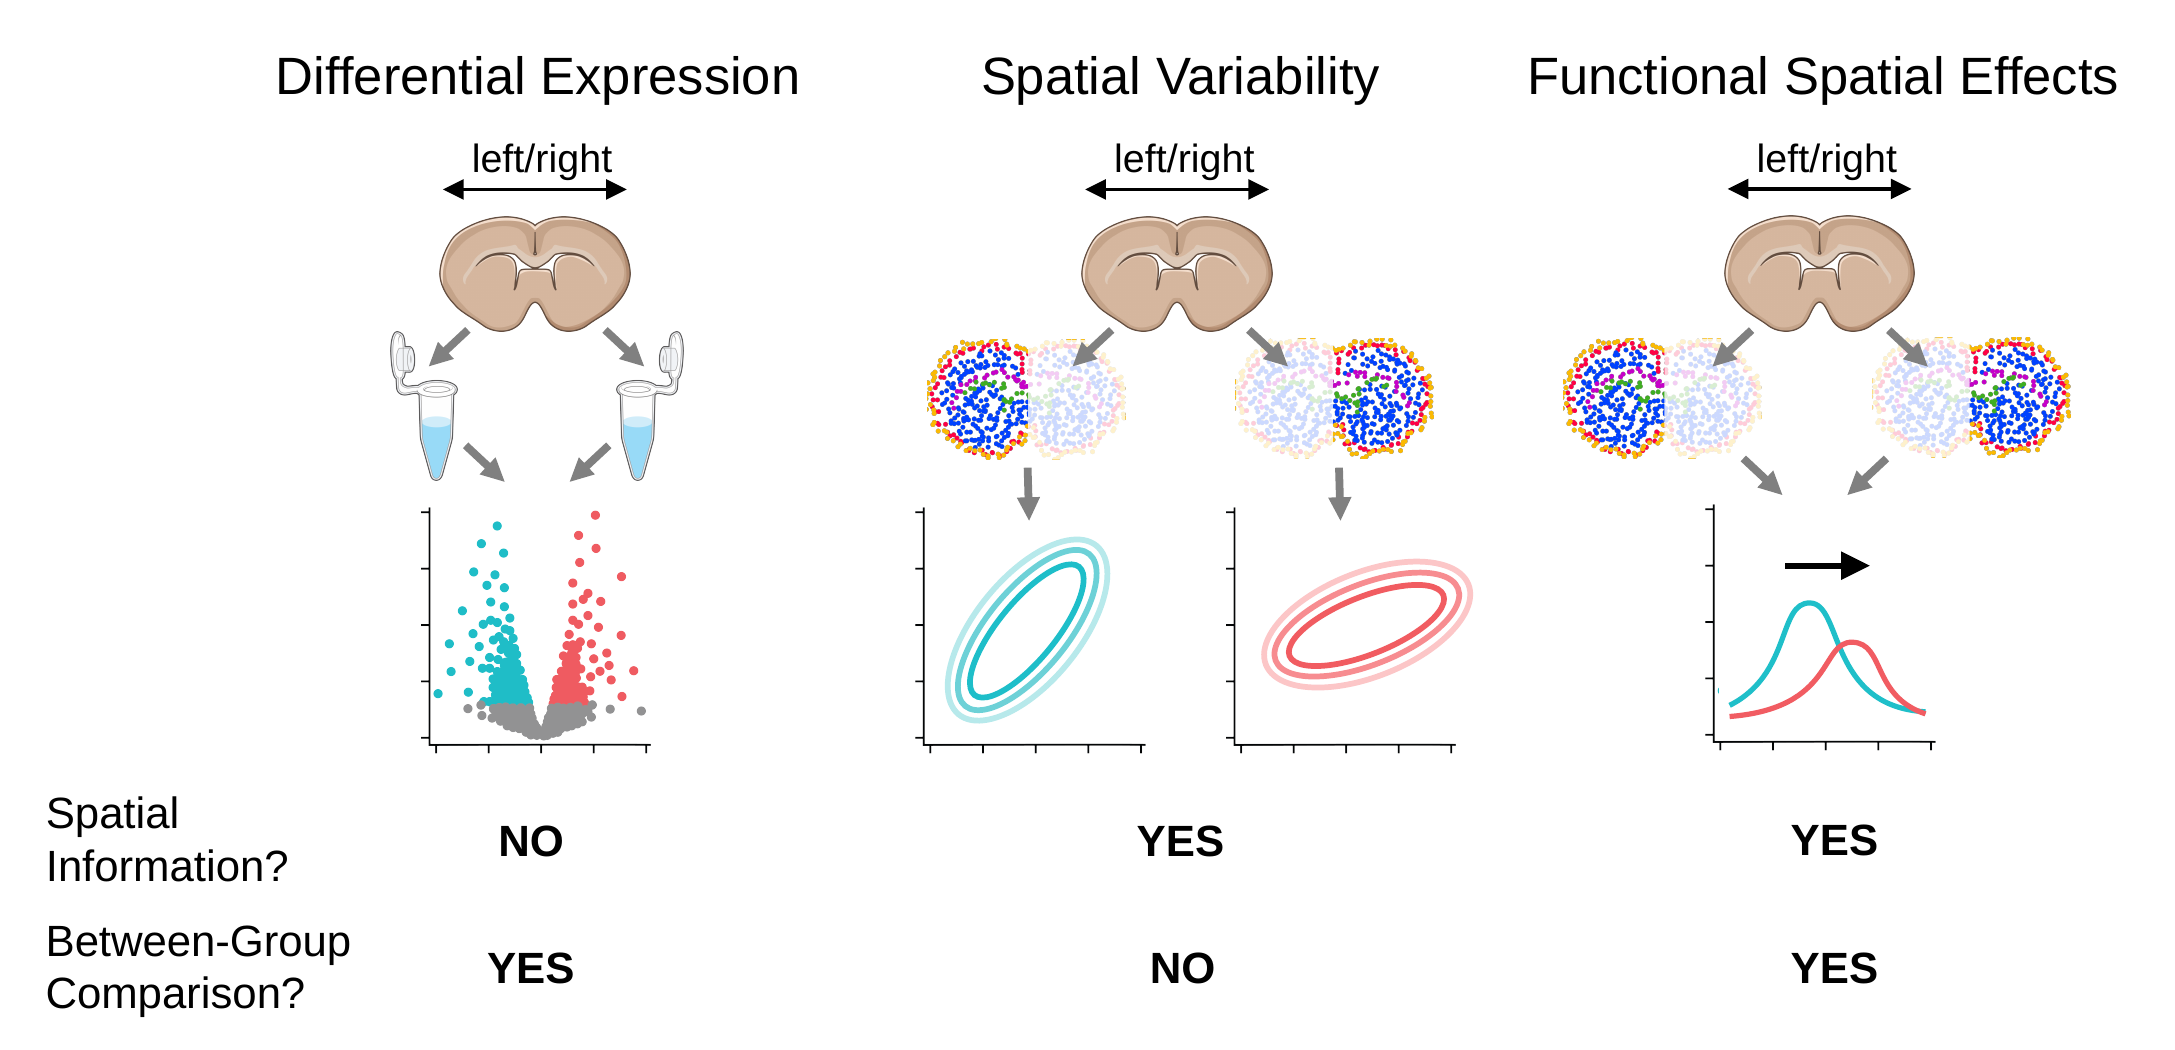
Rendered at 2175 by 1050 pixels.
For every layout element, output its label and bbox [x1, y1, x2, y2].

text_box [867, 33, 1495, 740]
picture [857, 459, 1520, 777]
text_box [30, 904, 1909, 1028]
text_box [224, 33, 852, 777]
text_box [1509, 34, 2137, 808]
text_box [30, 777, 1909, 900]
